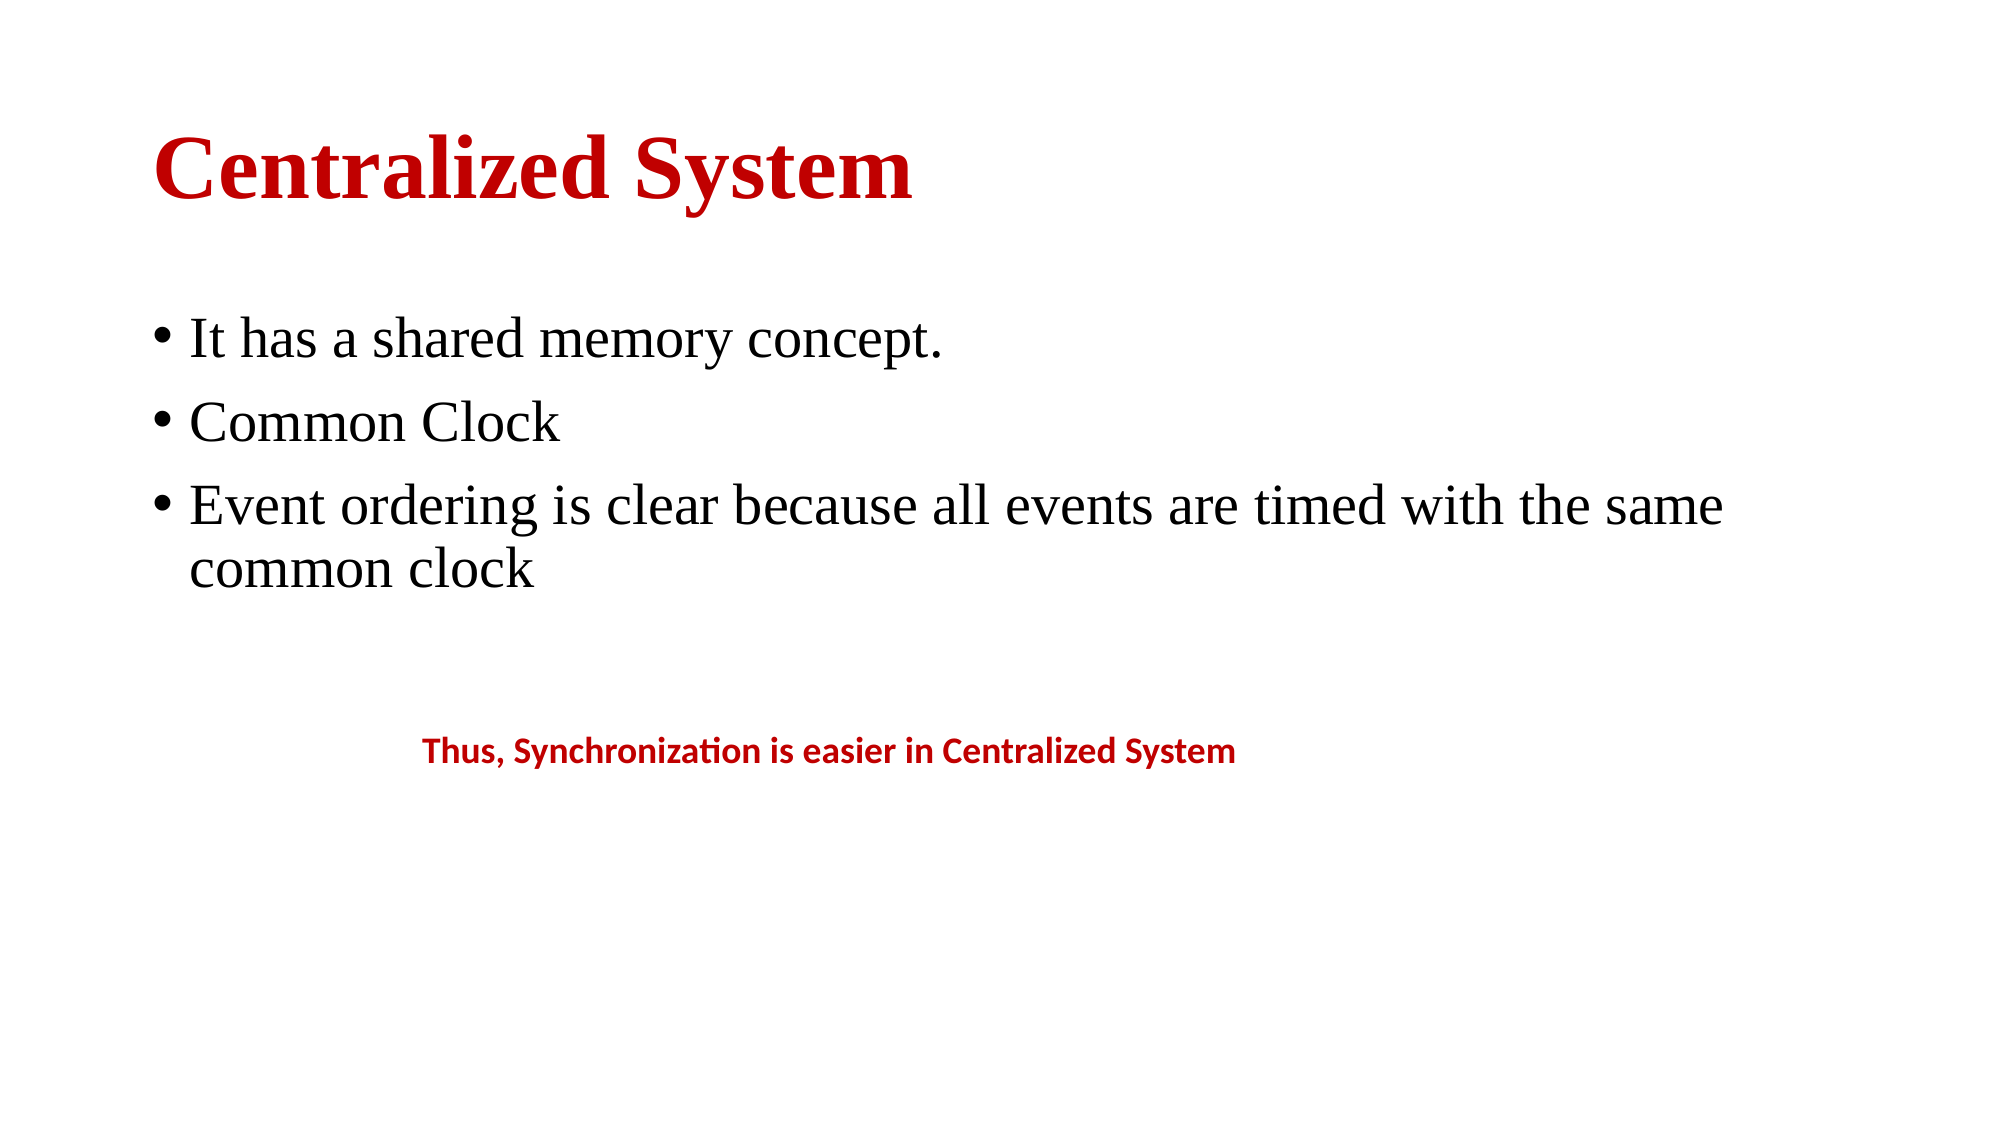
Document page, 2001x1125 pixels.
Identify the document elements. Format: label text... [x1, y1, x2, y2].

list It has a shared memory concept. Common Clock Event ordering is clear because all events are timed with the same common clock [137, 299, 1863, 1014]
text_box Thus, Synchronization is easier in Centralized System [407, 719, 1401, 779]
title Centralized System [137, 59, 1863, 278]
